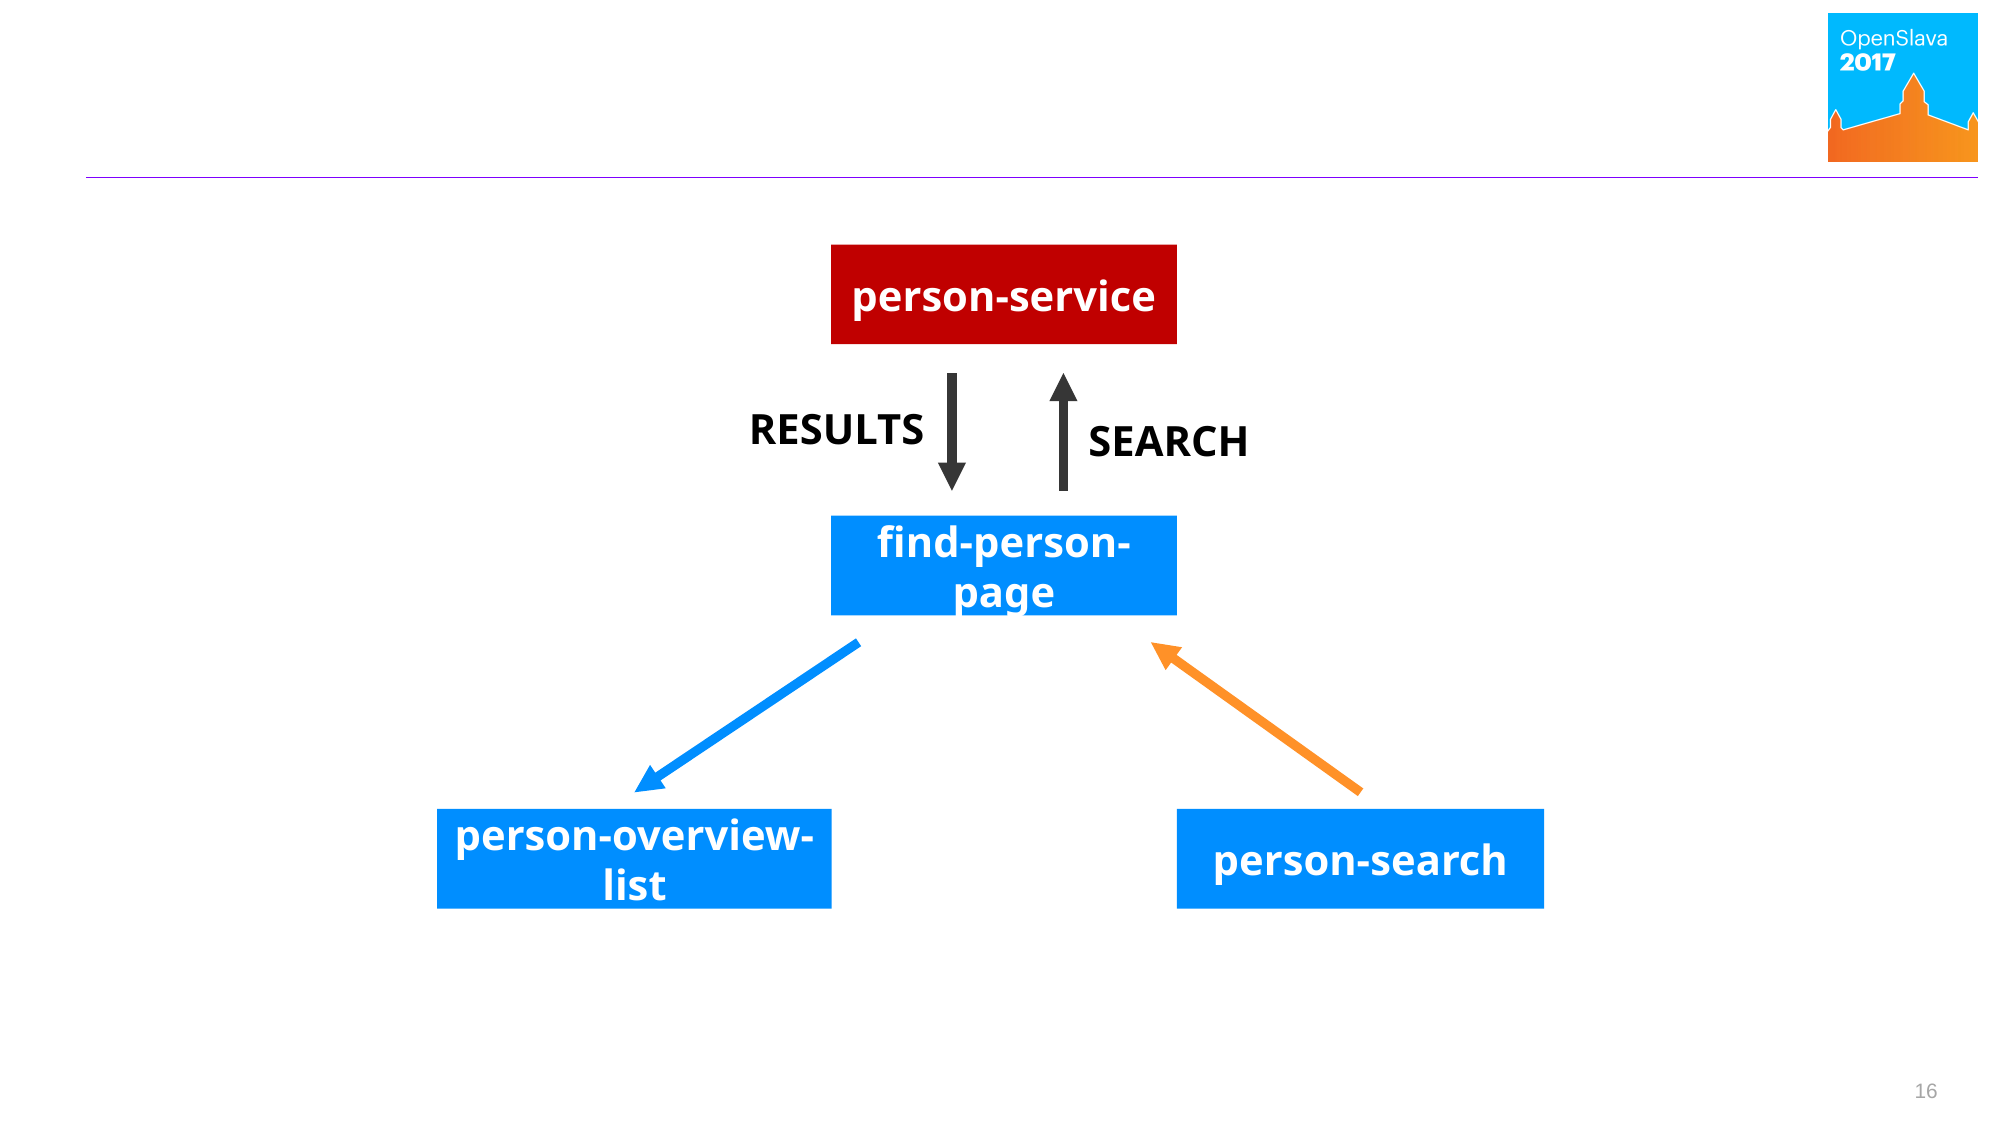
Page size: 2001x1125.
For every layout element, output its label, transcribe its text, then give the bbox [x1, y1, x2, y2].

text_box RESULTS [749, 402, 925, 461]
slide_number 16 [1887, 1069, 1938, 1104]
picture [1856, 54, 1870, 70]
text_box SEARCH [1088, 415, 1250, 473]
picture [1873, 54, 1880, 70]
text_box person-service [830, 244, 1178, 345]
text_box person-search [1176, 808, 1545, 910]
picture [1841, 54, 1853, 70]
text_box person-overview-list [436, 808, 833, 910]
picture [1828, 74, 1978, 162]
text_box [634, 642, 859, 793]
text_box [1150, 642, 1361, 793]
picture [1883, 54, 1894, 70]
text_box find-person-page [830, 515, 1178, 616]
